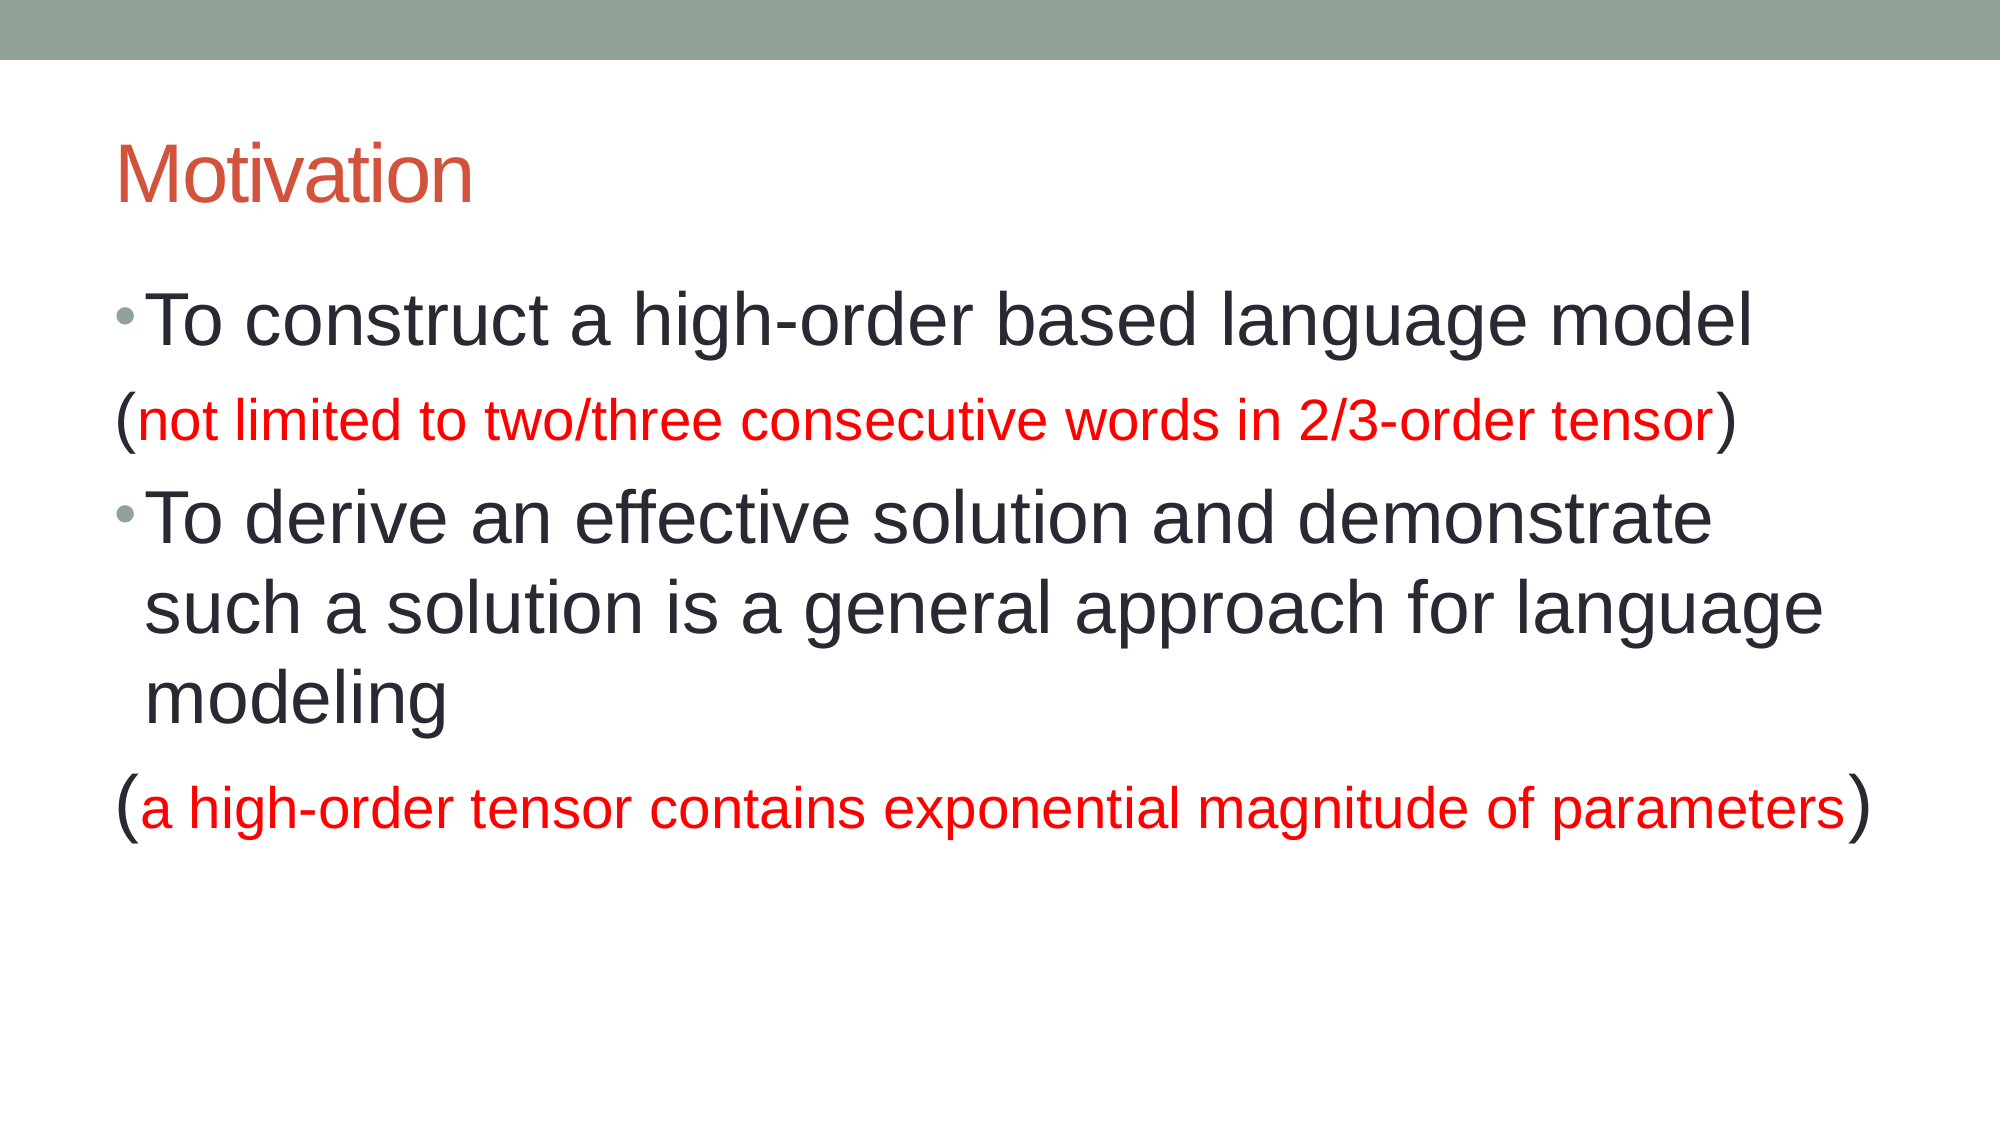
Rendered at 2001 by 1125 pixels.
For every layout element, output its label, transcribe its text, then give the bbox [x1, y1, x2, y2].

title Motivation [99, 87, 1900, 250]
list To construct a high-order based language model (not limited to two/three consecutive words in 2/3-order tensor) To derive an effective solution and demonstrate such a solution is a general approach for language modeling (a high-order tensor contains exponential magnitude of parameters) [99, 262, 1900, 1063]
